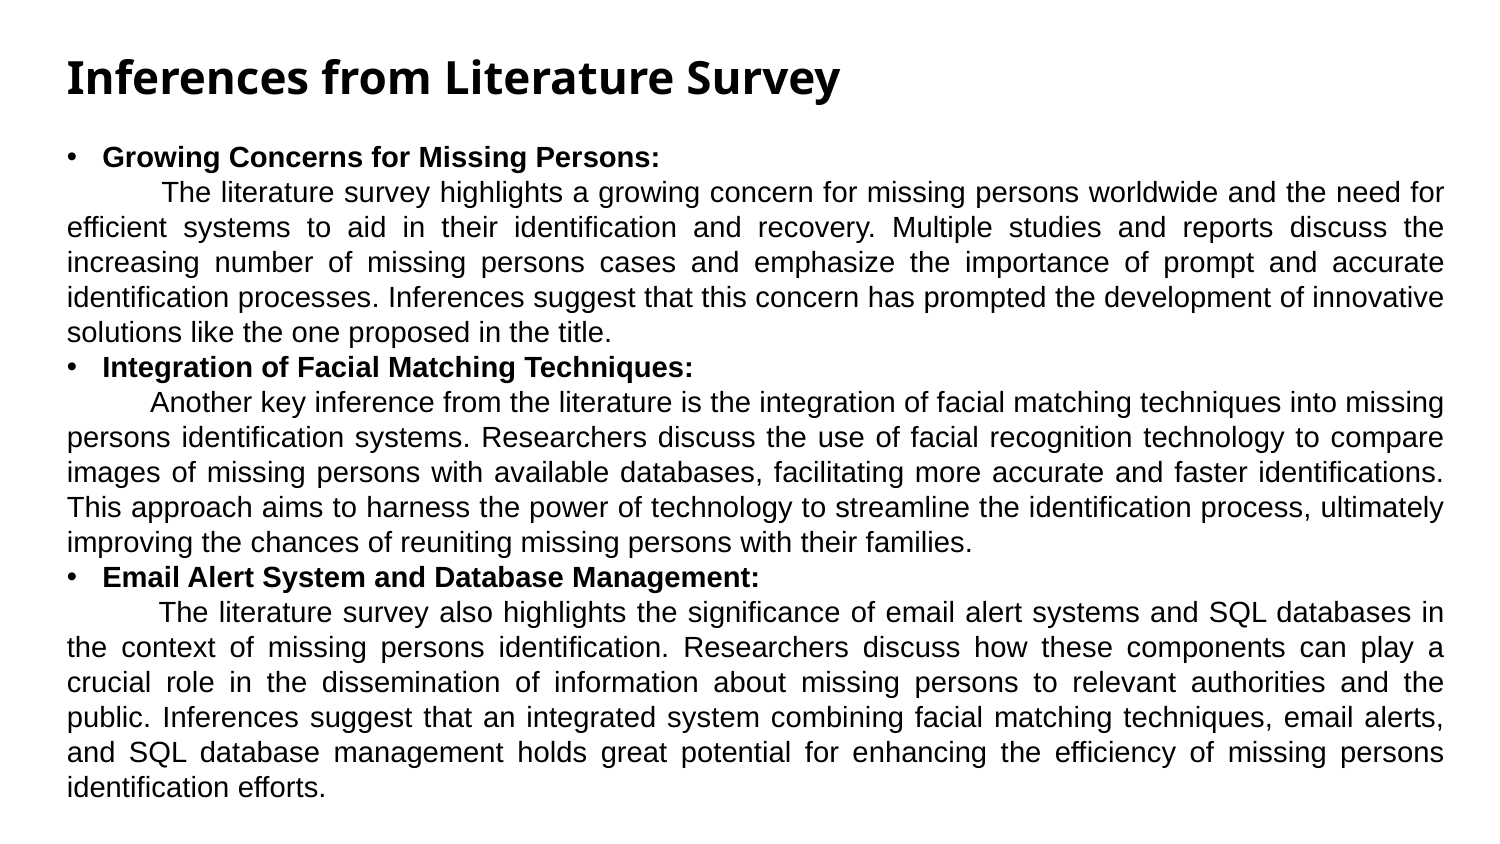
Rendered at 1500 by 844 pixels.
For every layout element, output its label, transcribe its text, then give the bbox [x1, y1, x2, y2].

text_box Inferences from Literature Survey [51, 33, 918, 119]
text_box Growing Concerns for Missing Persons: The literature survey highlights a growing concern for missing persons worldwide and the need for efficient systems to aid in their identification and recovery. Multiple studies and reports discuss the increasing number of missing persons cases and emphasize the importance of prompt and accurate identification processes. Inferences suggest that this concern has prompted the development of innovative solutions like the one proposed in the title. Integration of Facial Matching Techniques: Another key inference from the literature is the integration of facial matching techniques into missing persons identification systems. Researchers discuss the use of facial recognition technology to compare images of missing persons with available databases, facilitating more accurate and faster identifications. This approach aims to harness the power of technology to streamline the identification process, ultimately improving the chances of reuniting missing persons with their families. Email Alert System and Database Management: The literature survey also highlights the significance of email alert systems and SQL databases in the context of missing persons identification. Researchers discuss how these components can play a crucial role in the dissemination of information about missing persons to relevant authorities and the public. Inferences suggest that an integrated system combining facial matching techniques, email alerts, and SQL database management holds great potential for enhancing the efficiency of missing persons identification efforts. [51, 123, 1462, 844]
